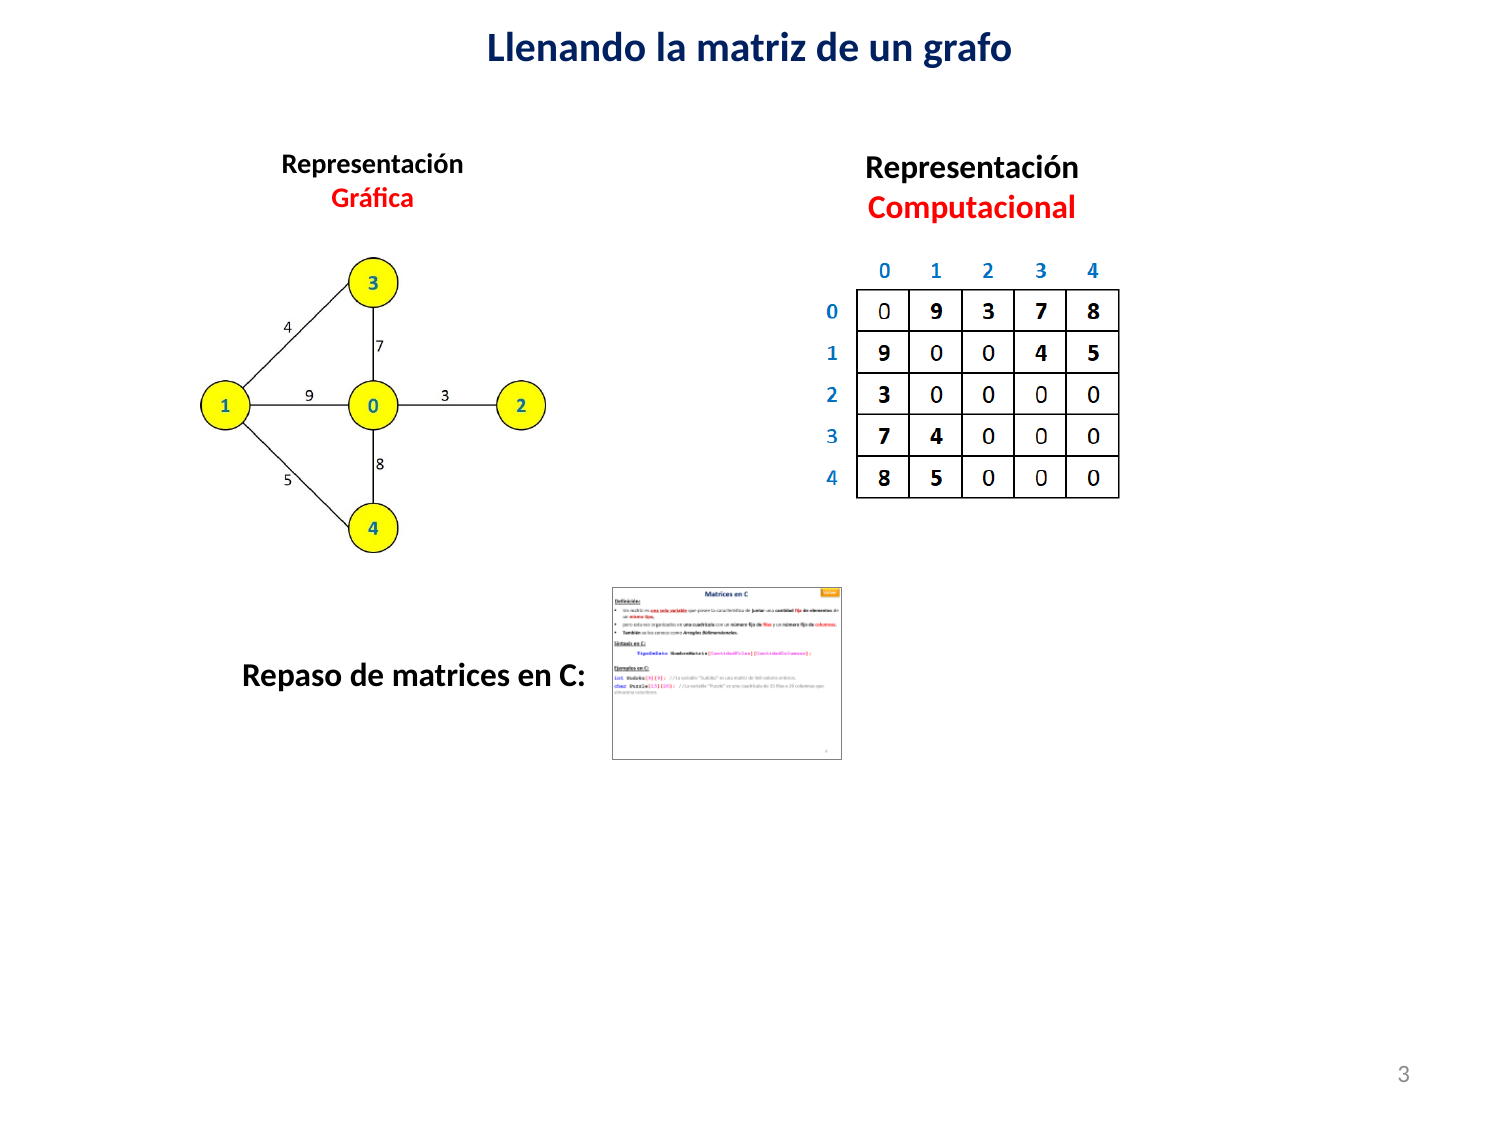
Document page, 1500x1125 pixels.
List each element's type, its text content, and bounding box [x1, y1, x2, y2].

title Llenando la matriz de un grafo [75, 0, 1425, 89]
text_box Repaso de matrices en C: [227, 645, 602, 701]
picture [199, 257, 546, 554]
text_box Representación Gráfica [231, 137, 514, 221]
picture [824, 262, 1120, 499]
slide_number 3 [1074, 1042, 1425, 1103]
text_box Representación Computacional [827, 137, 1118, 221]
picture [613, 588, 841, 759]
